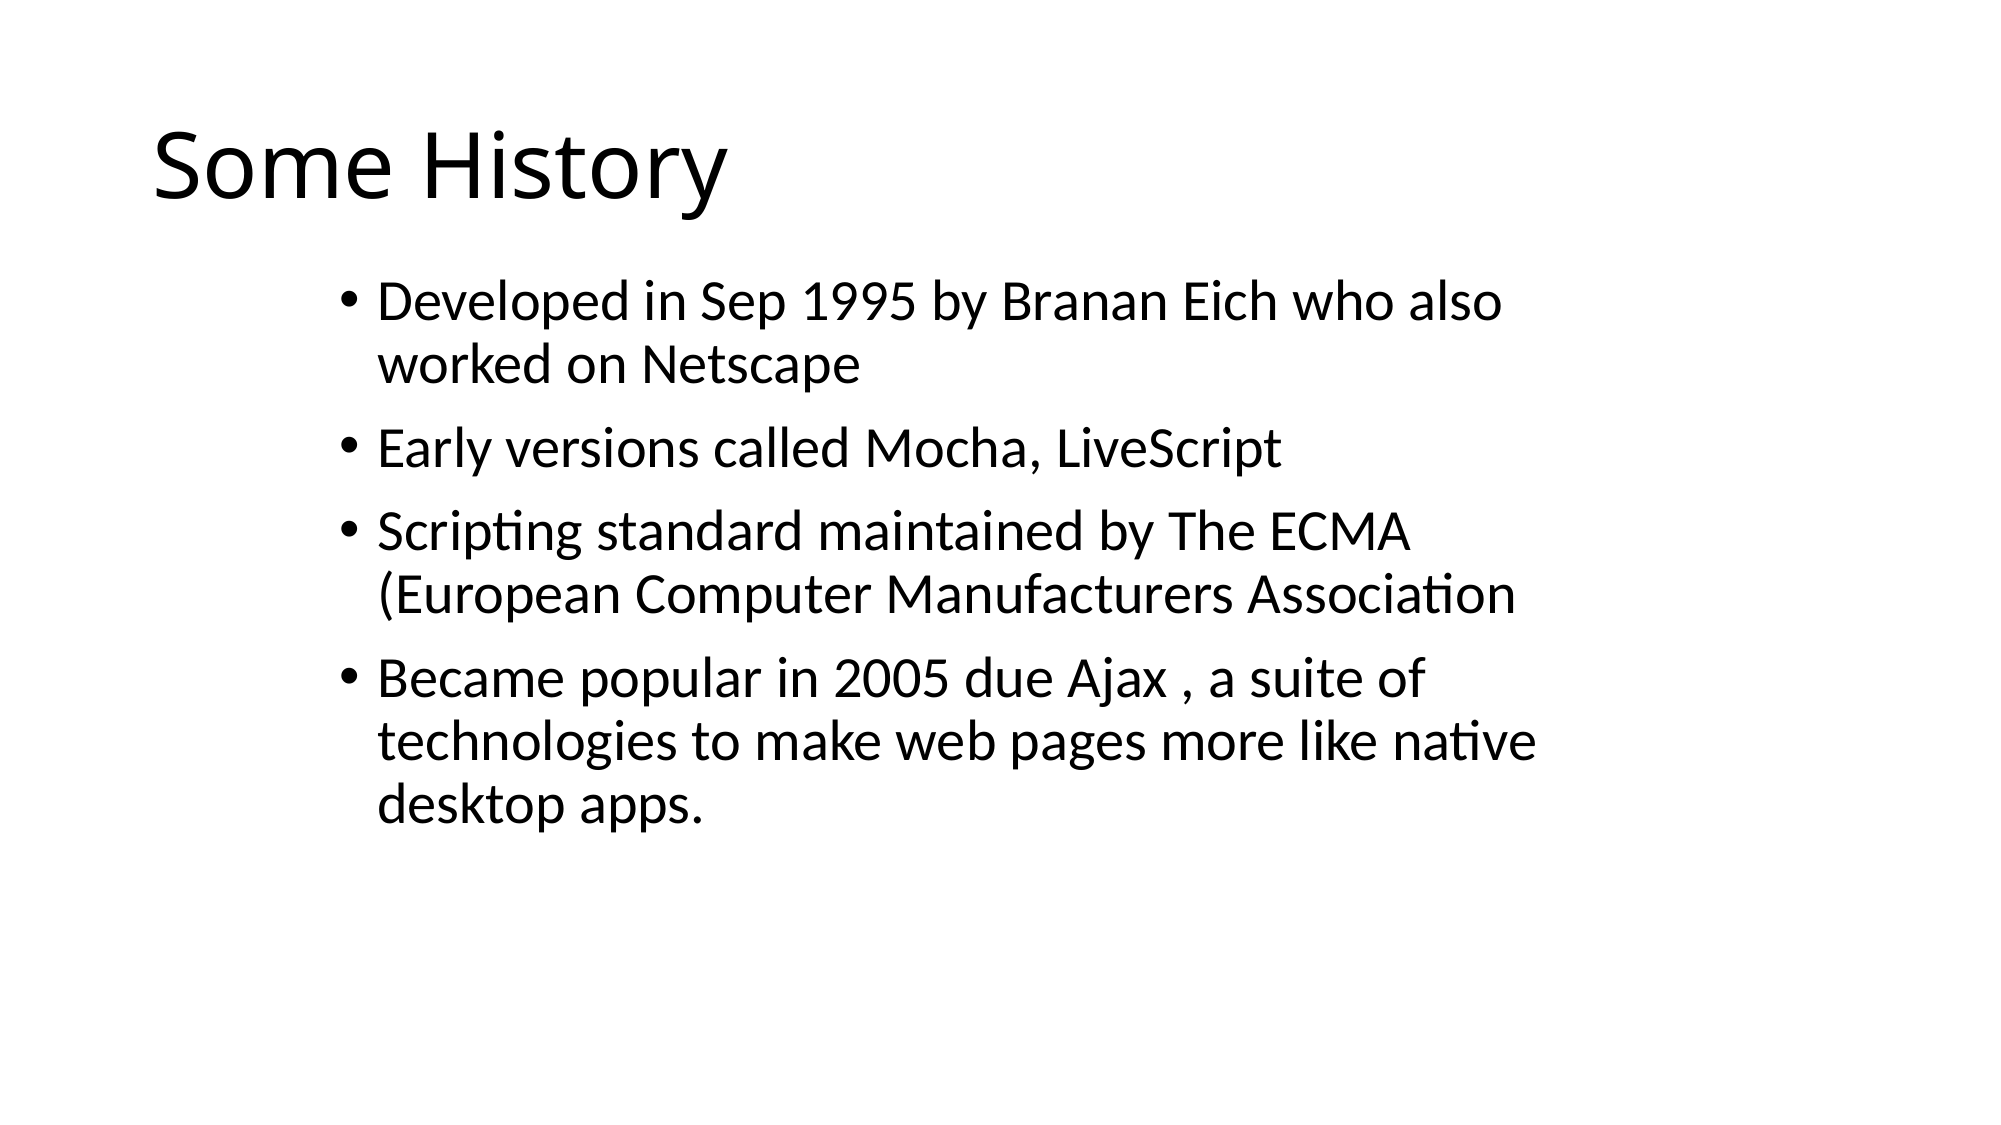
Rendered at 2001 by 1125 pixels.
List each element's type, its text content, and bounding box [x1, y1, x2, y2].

list Developed in Sep 1995 by Branan Eich who also worked on Netscape Early versions called Mocha, LiveScript Scripting standard maintained by The ECMA (European Computer Manufacturers Association Became popular in 2005 due Ajax , a suite of technologies to make web pages more like native desktop apps. [324, 262, 1675, 988]
title Some History [137, 59, 1863, 278]
